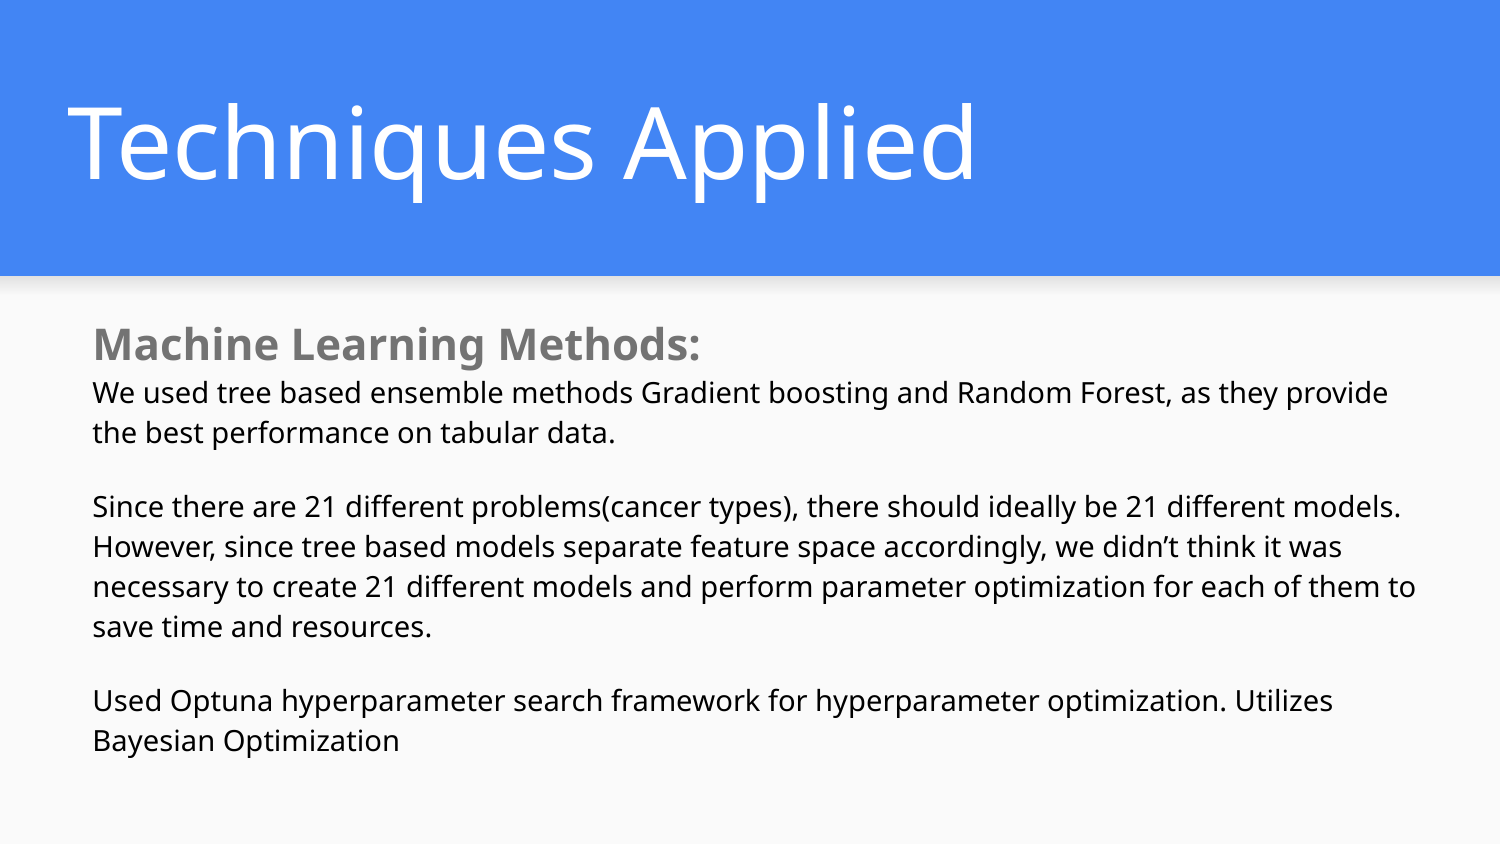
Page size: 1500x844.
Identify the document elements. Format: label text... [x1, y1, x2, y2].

title Techniques Applied [52, 148, 1420, 295]
list Machine Learning Methods: We used tree based ensemble methods Gradient boosting and Random Forest, as they provide the best performance on tabular data. Since there are 21 different problems(cancer types), there should ideally be 21 different models. However, since tree based models separate feature space accordingly, we didn’t think it was necessary to create 21 different models and perform parameter optimization for each of them to save time and resources. Used Optuna hyperparameter search framework for hyperparameter optimization. Utilizes Bayesian Optimization [77, 294, 1445, 825]
